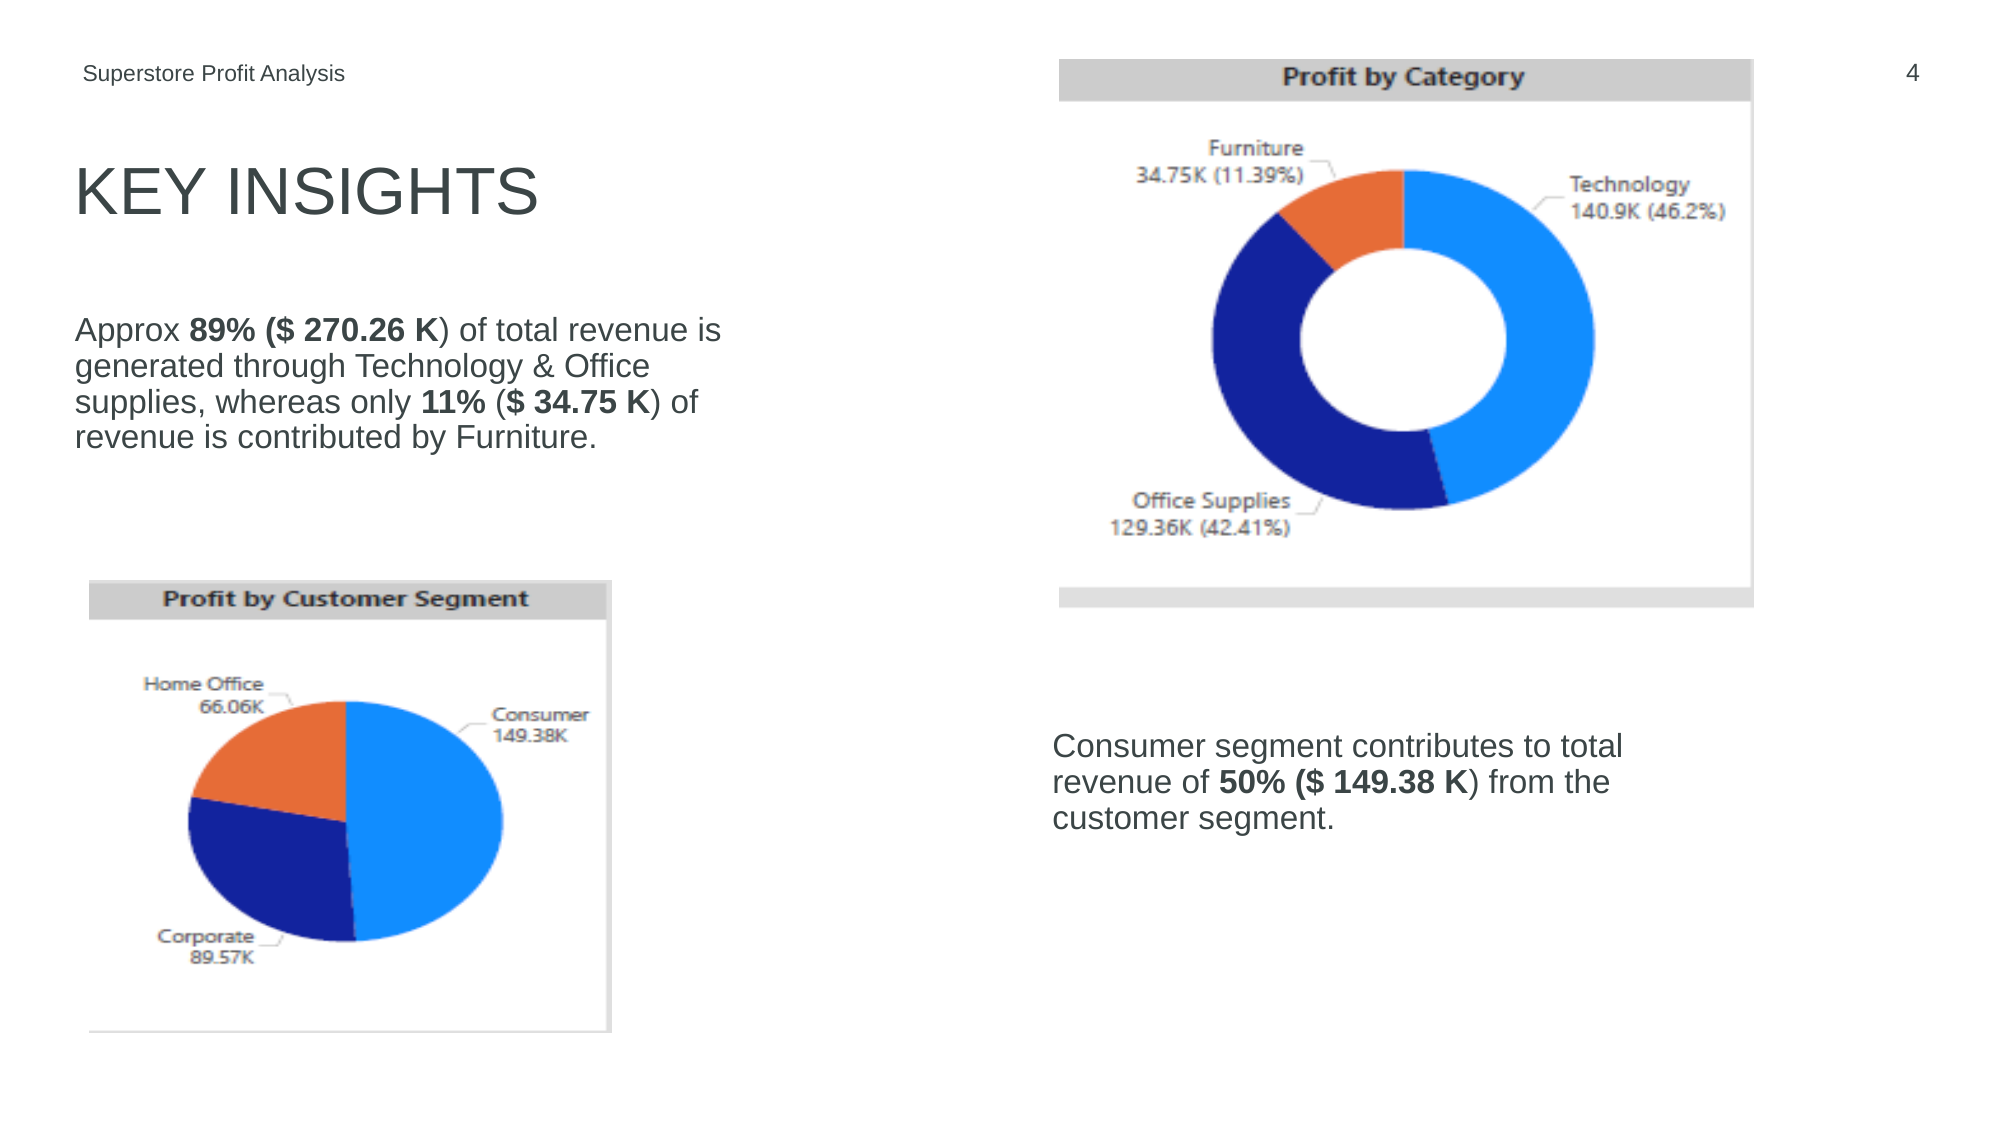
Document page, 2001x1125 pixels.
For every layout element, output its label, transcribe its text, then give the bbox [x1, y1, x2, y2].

footer Superstore Profit Analysis [67, 49, 368, 95]
picture [1059, 59, 1754, 615]
picture [89, 580, 612, 1033]
text_box Consumer segment contributes to total revenue of 50% ($ 149.38 K) from the customer segment. [1037, 721, 1754, 927]
title Key insights [59, 114, 705, 235]
slide_number 4 [1660, 49, 1935, 95]
list Approx 89% ($ 270.26 K) of total revenue is generated through Technology & Office supplies, whereas only 11% ($ 34.75 K) of revenue is contributed by Furniture. [59, 305, 776, 510]
